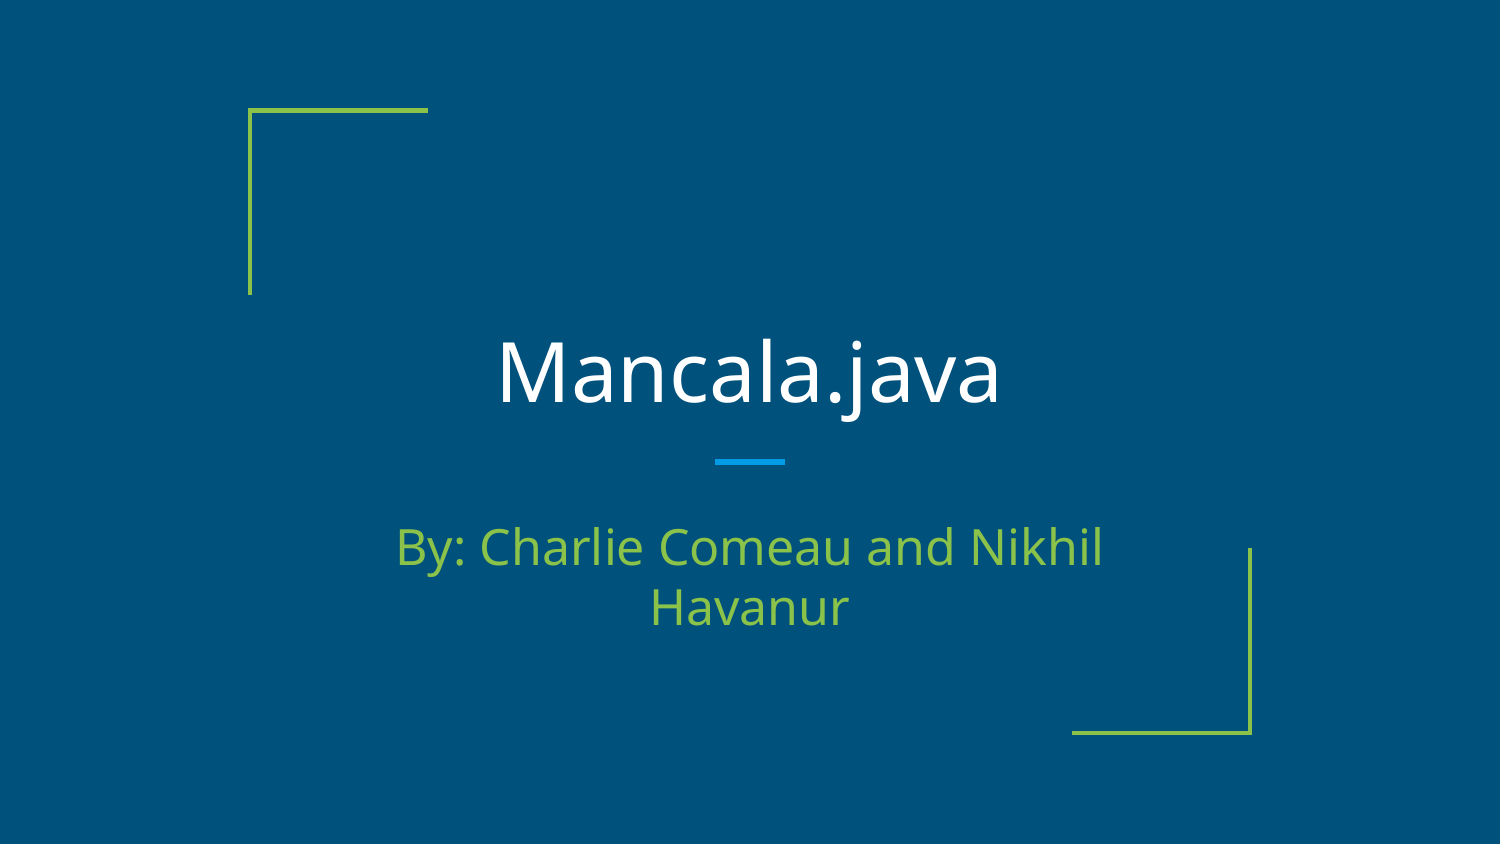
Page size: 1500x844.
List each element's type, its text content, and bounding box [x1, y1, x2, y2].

subtitle By: Charlie Comeau and Nikhil Havanur [275, 500, 1225, 650]
title Mancala.java [275, 195, 1225, 435]
